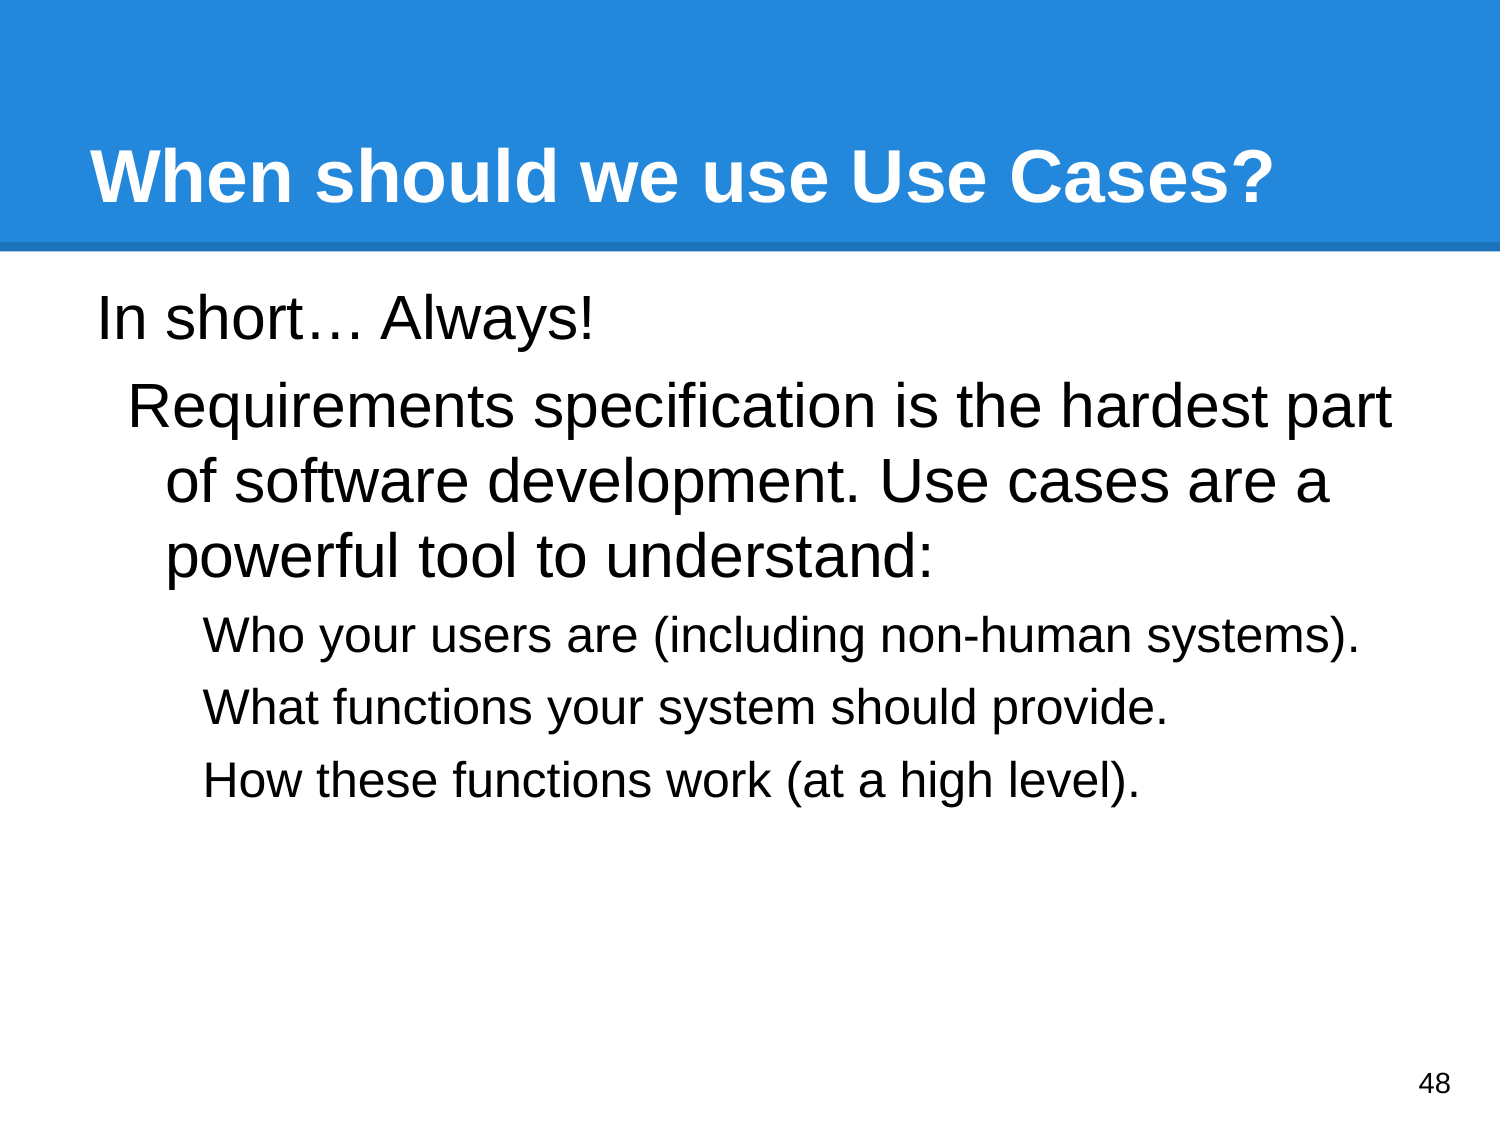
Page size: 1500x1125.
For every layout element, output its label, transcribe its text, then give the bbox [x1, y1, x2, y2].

list In short… Always! Requirements specification is the hardest part of software development. Use cases are a powerful tool to understand: Who your users are (including non-human systems). What functions your system should provide. How these functions work (at a high level). [75, 262, 1425, 1078]
slide_number ‹#› [1403, 1038, 1494, 1125]
title When should we use Use Cases? [75, 45, 1425, 233]
